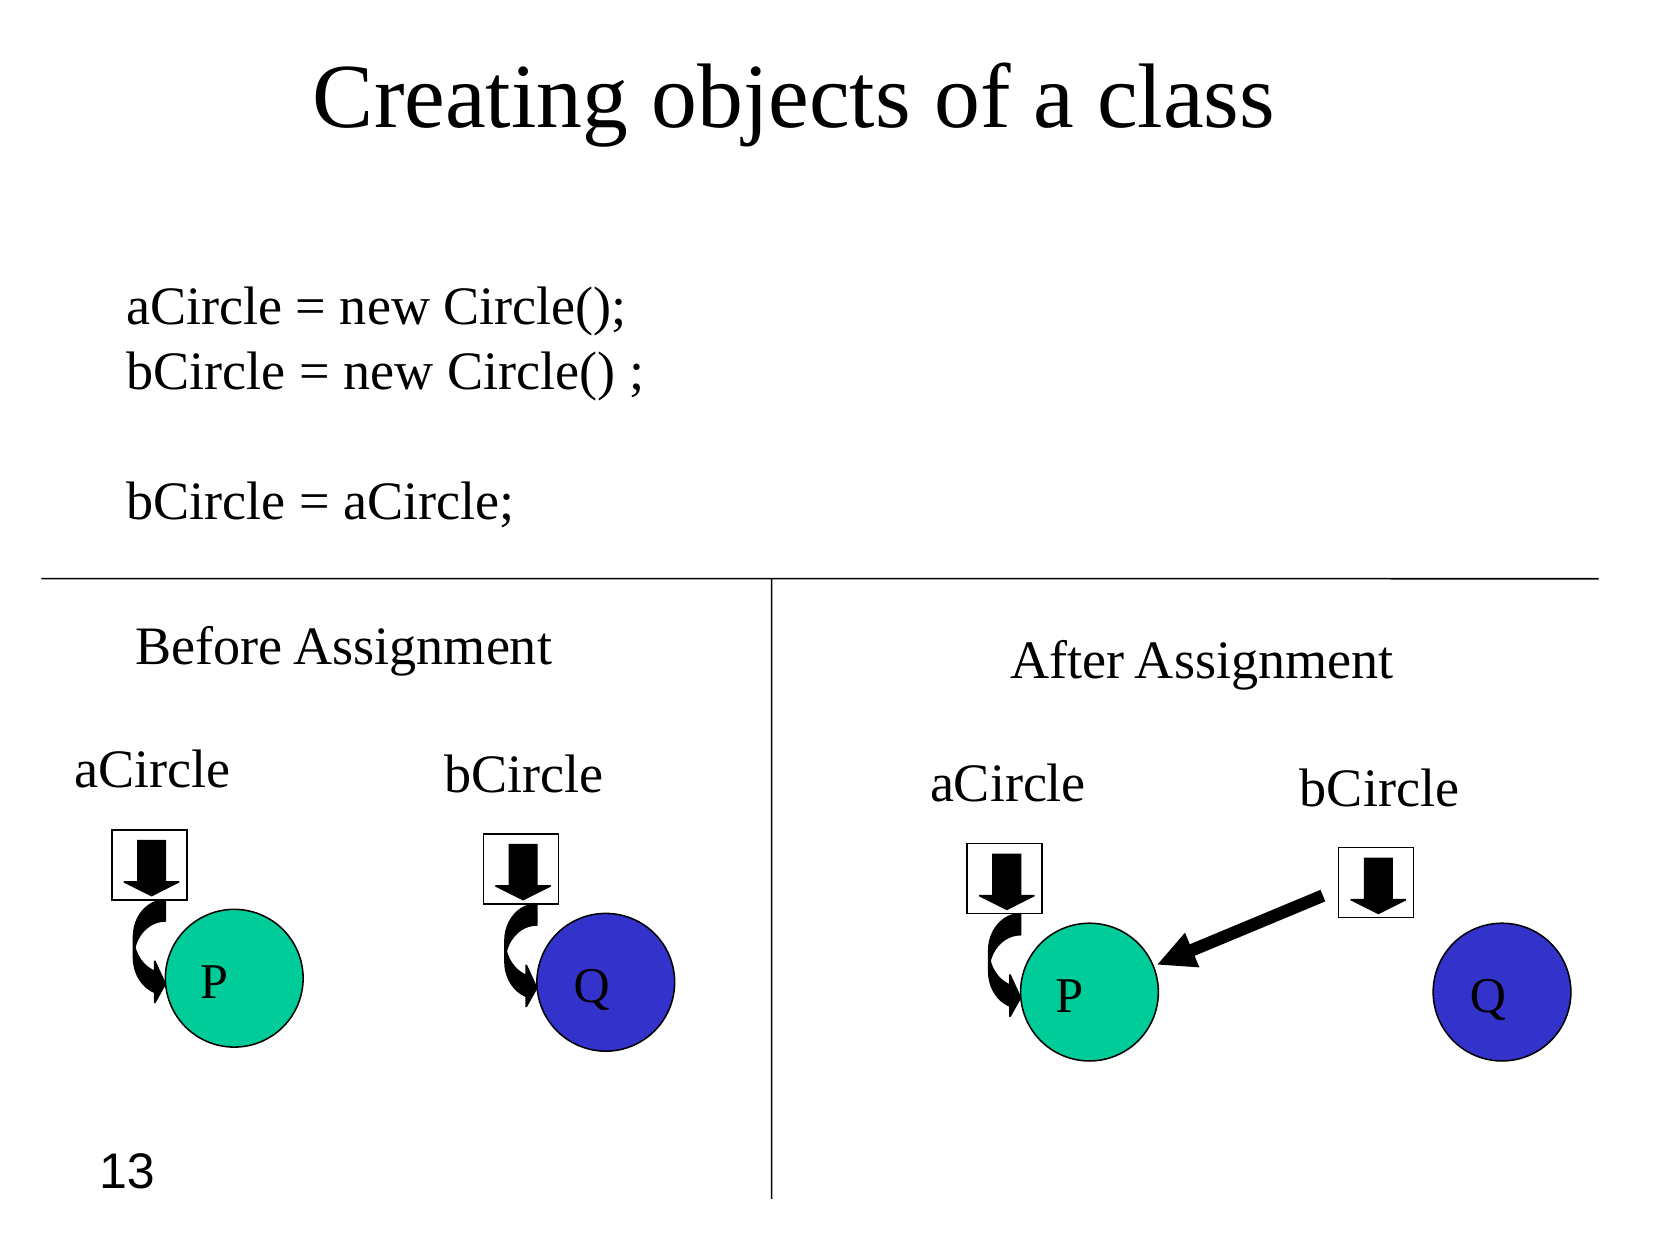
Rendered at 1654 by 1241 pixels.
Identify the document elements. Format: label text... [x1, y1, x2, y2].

text_box bCircle [1283, 743, 1477, 826]
text_box bCircle [428, 730, 621, 812]
text_box aCircle = new Circle(); bCircle = new Circle() ; bCircle = aCircle; [110, 261, 814, 539]
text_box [910, 739, 1159, 1062]
text_box [495, 844, 551, 900]
text_box Before Assignment [118, 602, 570, 684]
text_box [1163, 895, 1323, 966]
title Creating objects of a class [0, 27, 1591, 207]
text_box After Assignment [993, 615, 1412, 698]
text_box [1338, 847, 1414, 918]
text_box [55, 725, 304, 1048]
text_box Q [536, 913, 675, 1052]
text_box [483, 833, 559, 904]
slide_number 13 [82, 1129, 469, 1213]
text_box Q [1433, 923, 1571, 1061]
text_box [1350, 858, 1406, 914]
text_box [504, 903, 537, 1007]
